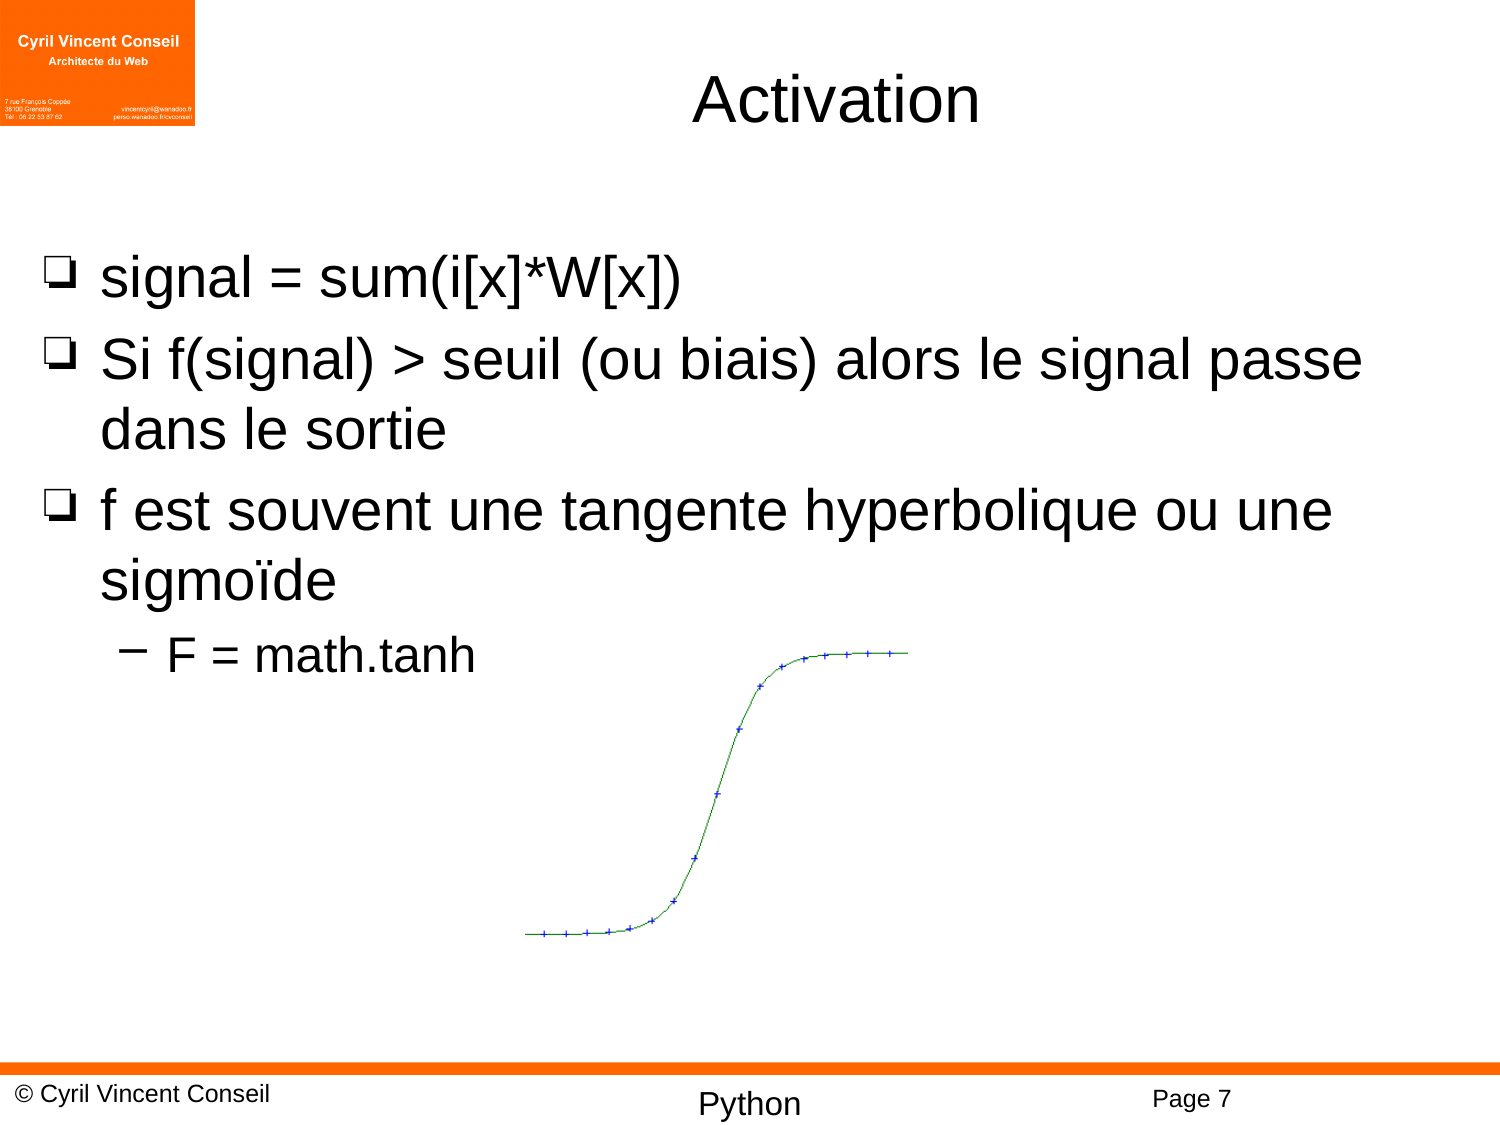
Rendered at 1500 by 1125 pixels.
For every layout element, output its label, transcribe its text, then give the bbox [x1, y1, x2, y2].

picture [0, 0, 195, 126]
picture [525, 633, 908, 958]
title Activation [194, 2, 1480, 190]
list signal = sum(i[x]*W[x]) Si f(signal) > seuil (ou biais) alors le signal passe dans le sortie f est souvent une tangente hyperbolique ou une sigmoïde F = math.tanh [29, 231, 1468, 1059]
